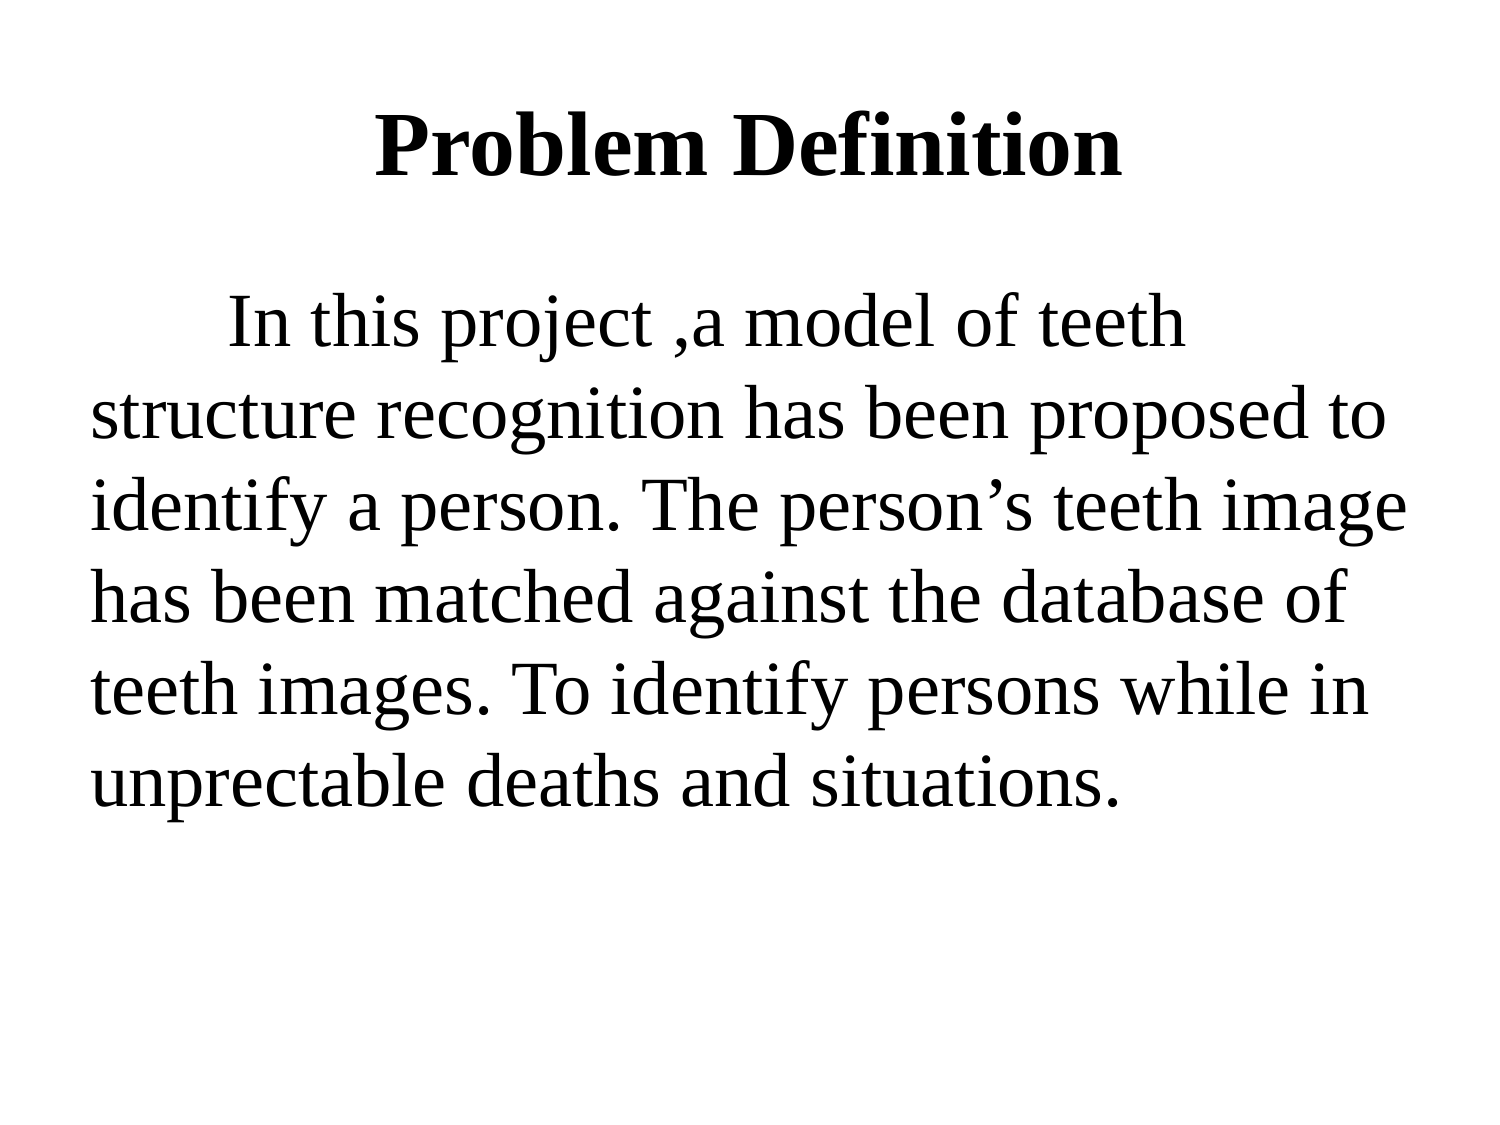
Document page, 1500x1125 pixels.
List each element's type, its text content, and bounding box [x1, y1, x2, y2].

list In this project ,a model of teeth structure recognition has been proposed to identify a person. The person’s teeth image has been matched against the database of teeth images. To identify persons while in unprectable deaths and situations. [75, 262, 1425, 925]
title Problem Definition [75, 45, 1425, 233]
